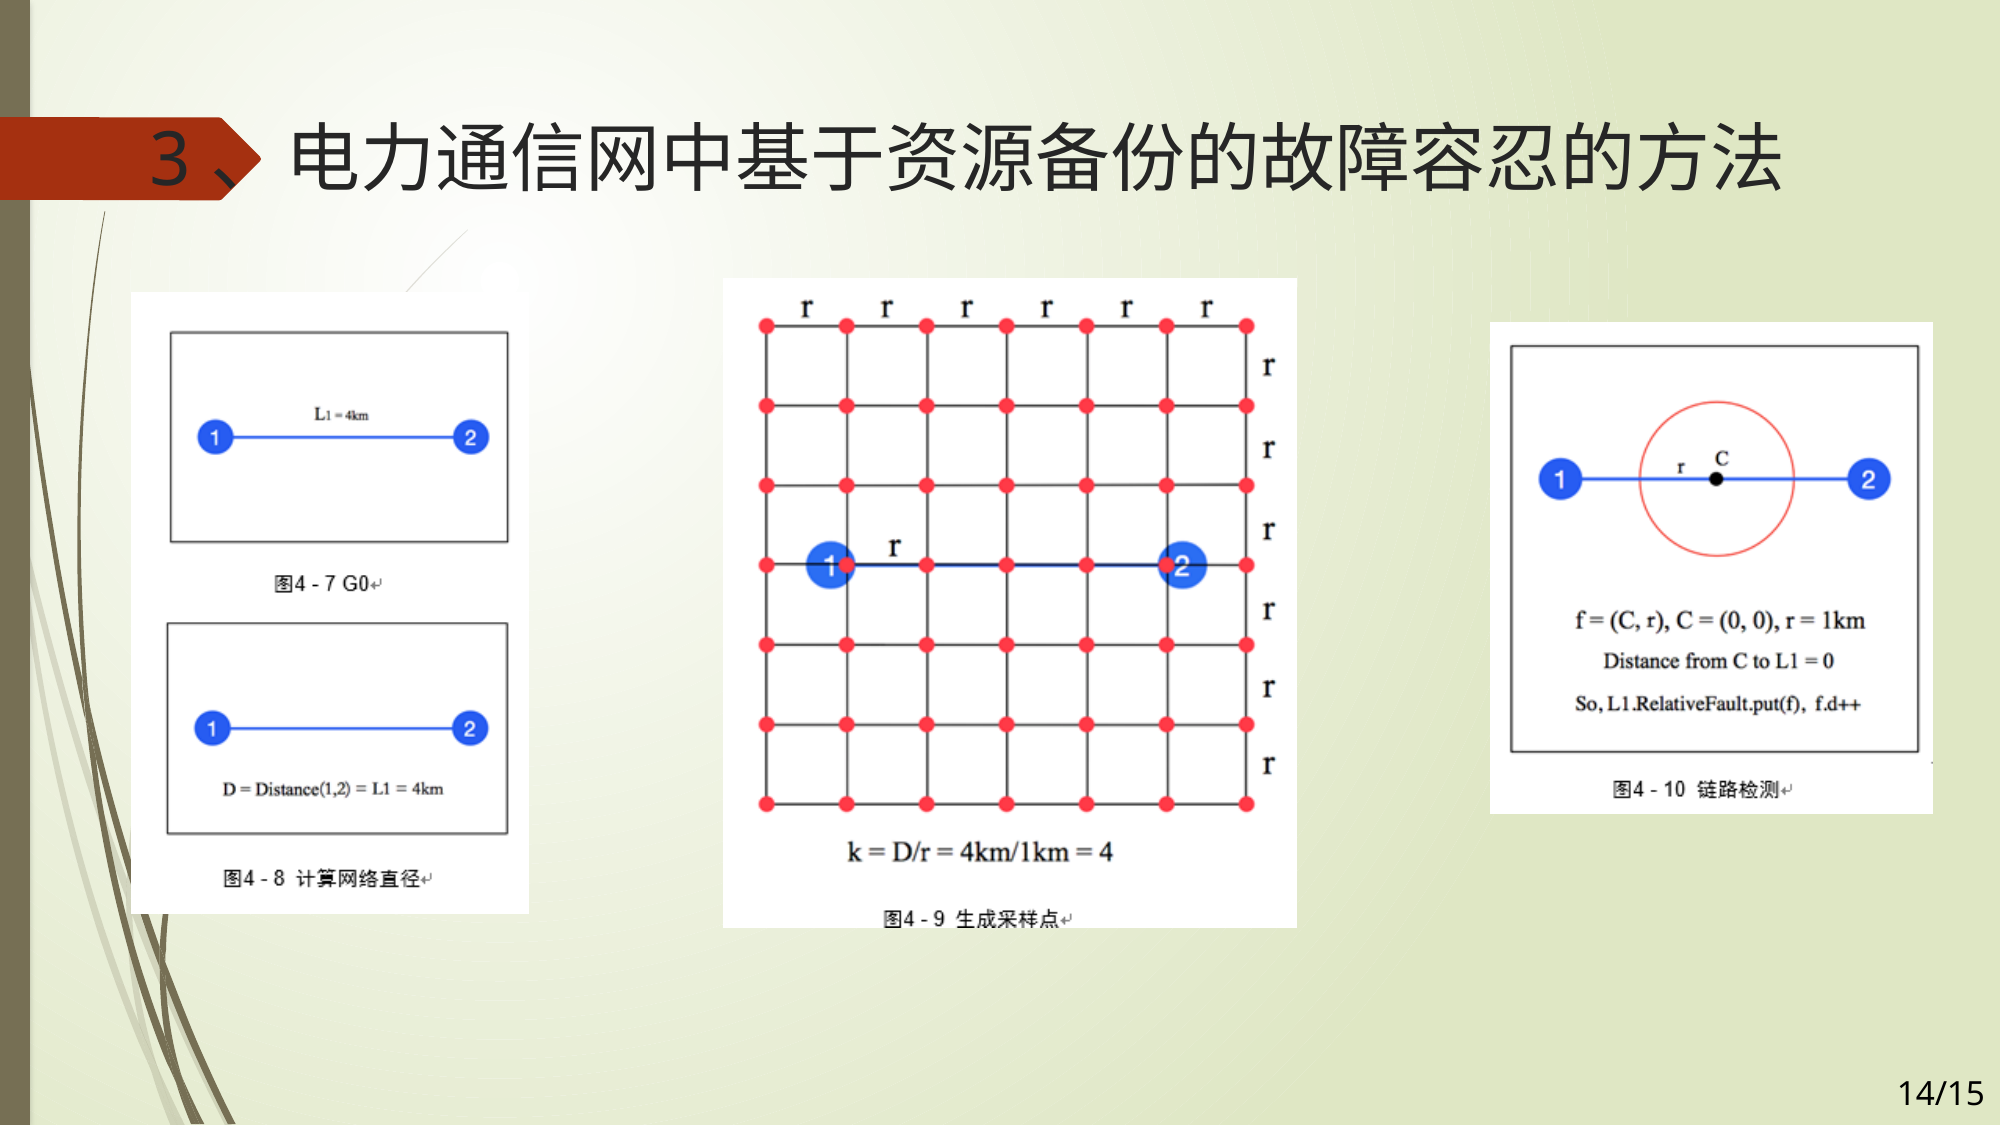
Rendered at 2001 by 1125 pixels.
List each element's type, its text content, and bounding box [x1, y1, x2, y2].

picture [1490, 322, 1934, 814]
picture [131, 292, 529, 914]
slide_number 14/15 [1866, 1065, 2000, 1125]
picture [722, 278, 1297, 928]
title 3、电力通信网中基于资源备份的故障容忍的方法 [131, 102, 1833, 236]
